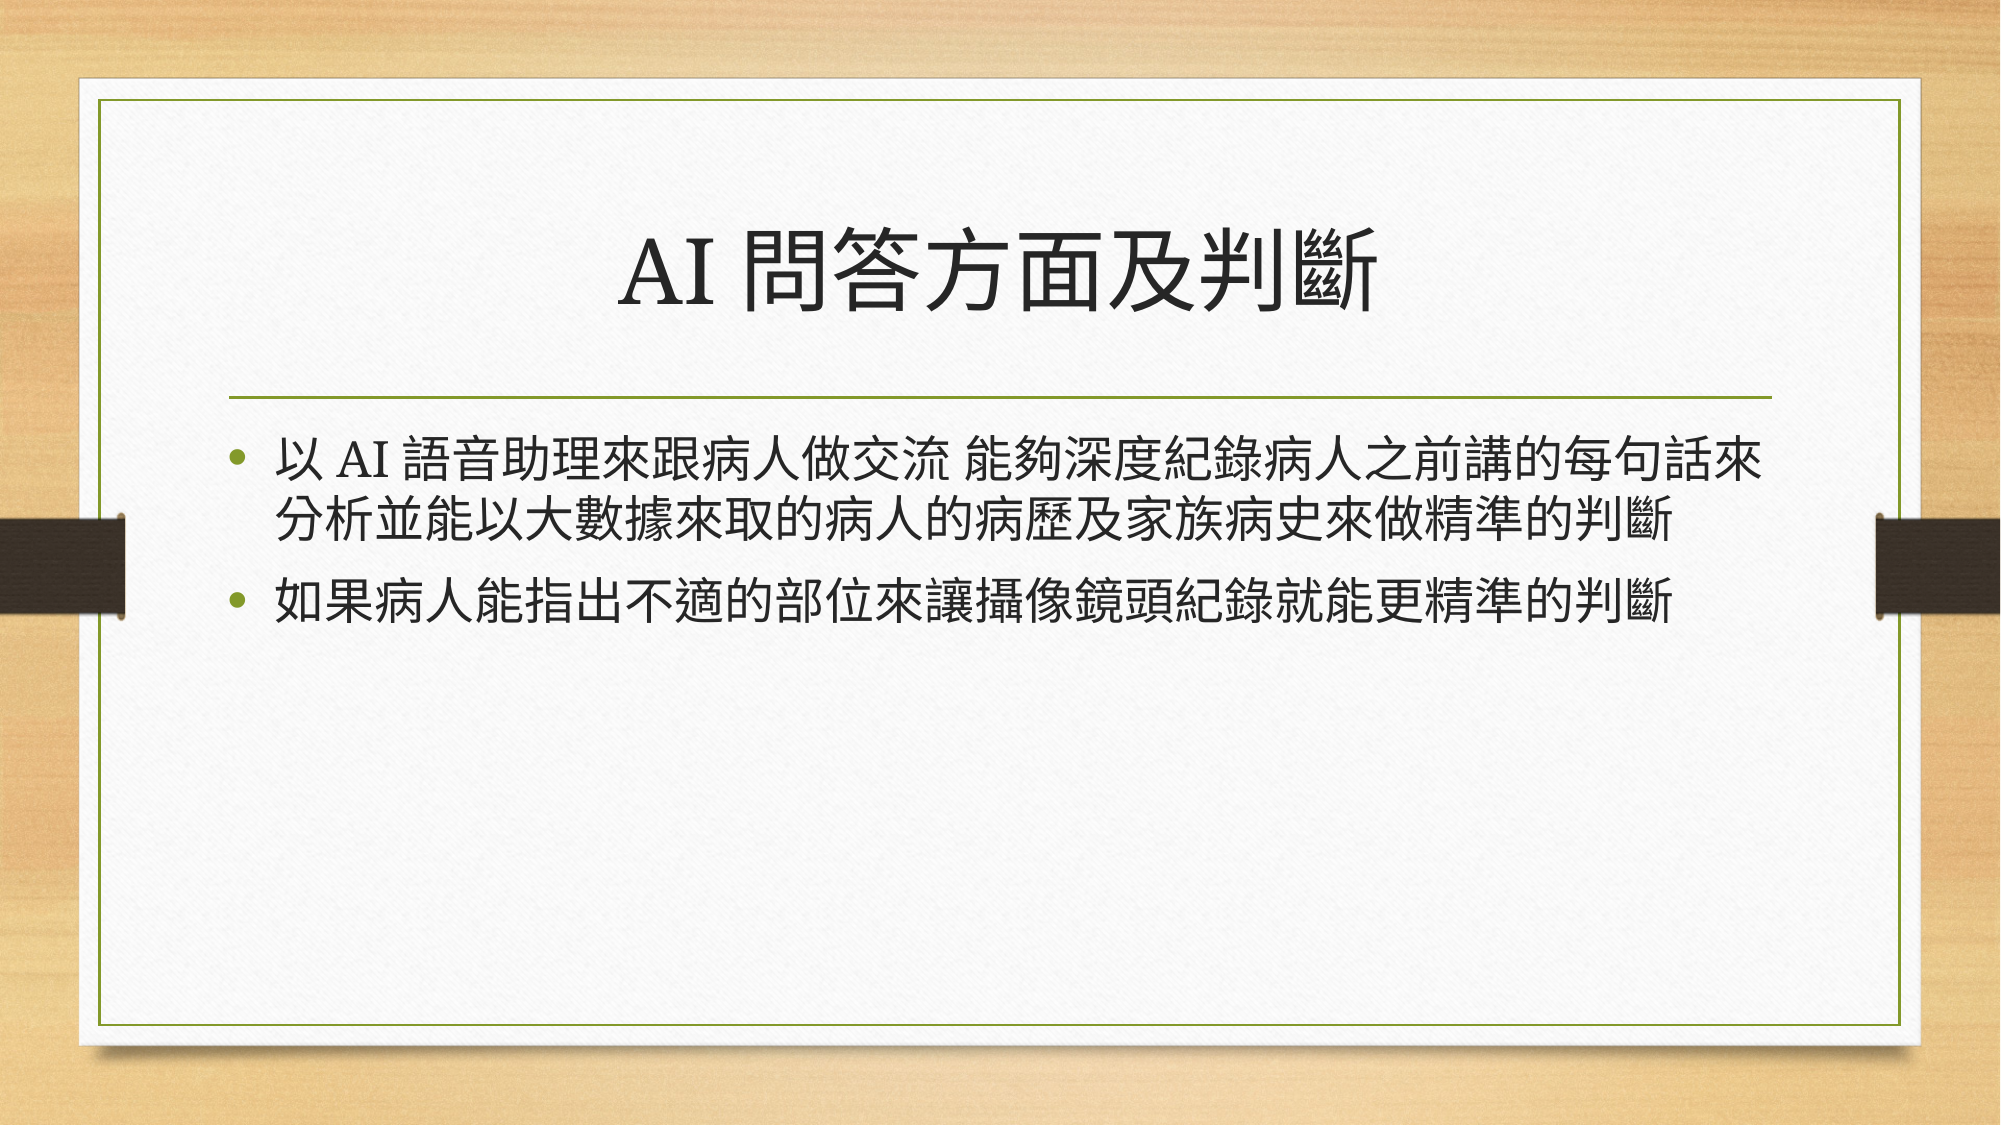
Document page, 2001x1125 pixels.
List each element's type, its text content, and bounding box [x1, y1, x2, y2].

picture [0, 0, 2001, 1125]
list 以AI語音助理來跟病人做交流 能夠深度紀錄病人之前講的每句話來分析並能以大數據來取的病人的病歷及家族病史來做精準的判斷 如果病人能指出不適的部位來讓攝像鏡頭紀錄就能更精準的判斷 [212, 419, 1788, 964]
title AI問答方面及判斷 [212, 161, 1788, 375]
